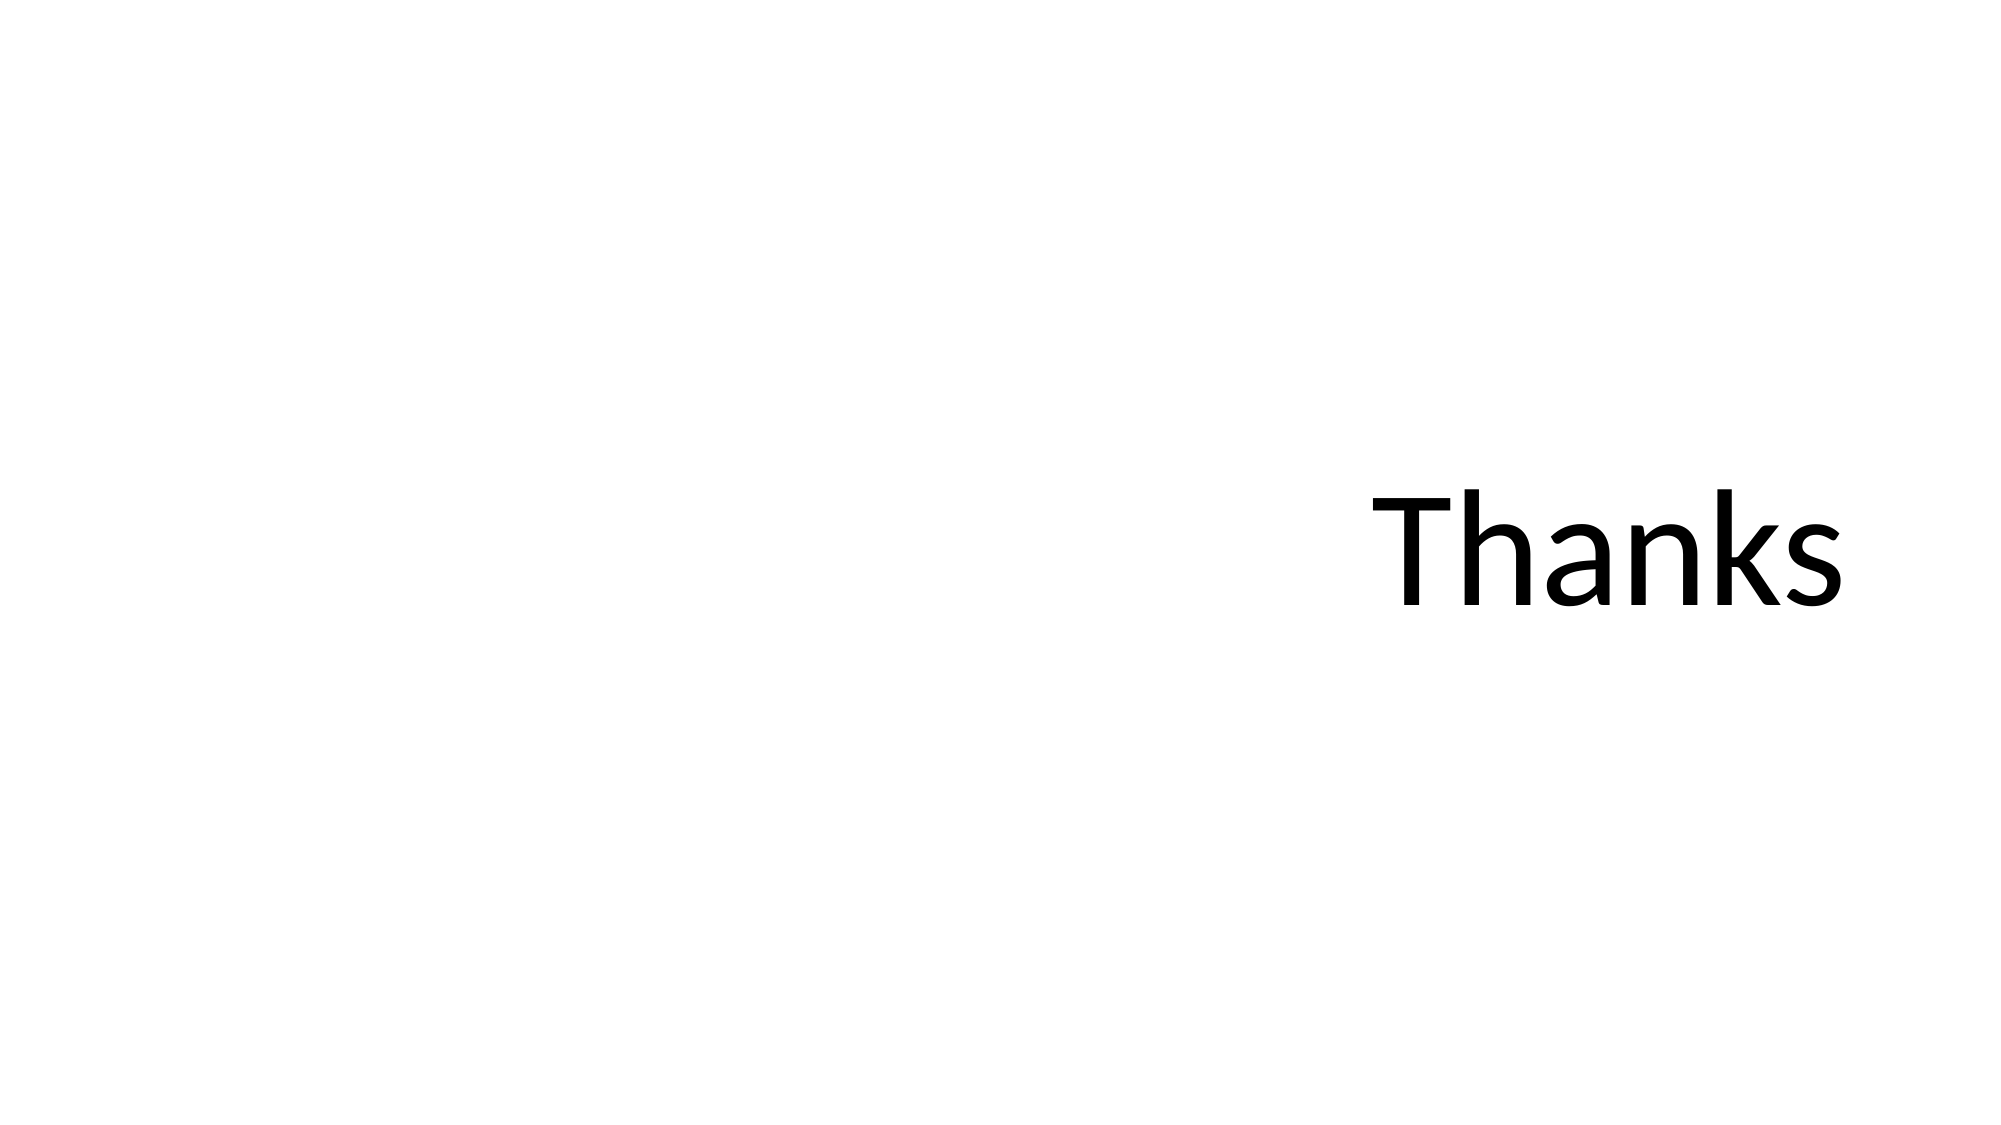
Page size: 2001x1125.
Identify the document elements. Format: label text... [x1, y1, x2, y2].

title Thanks [137, 59, 1863, 1043]
